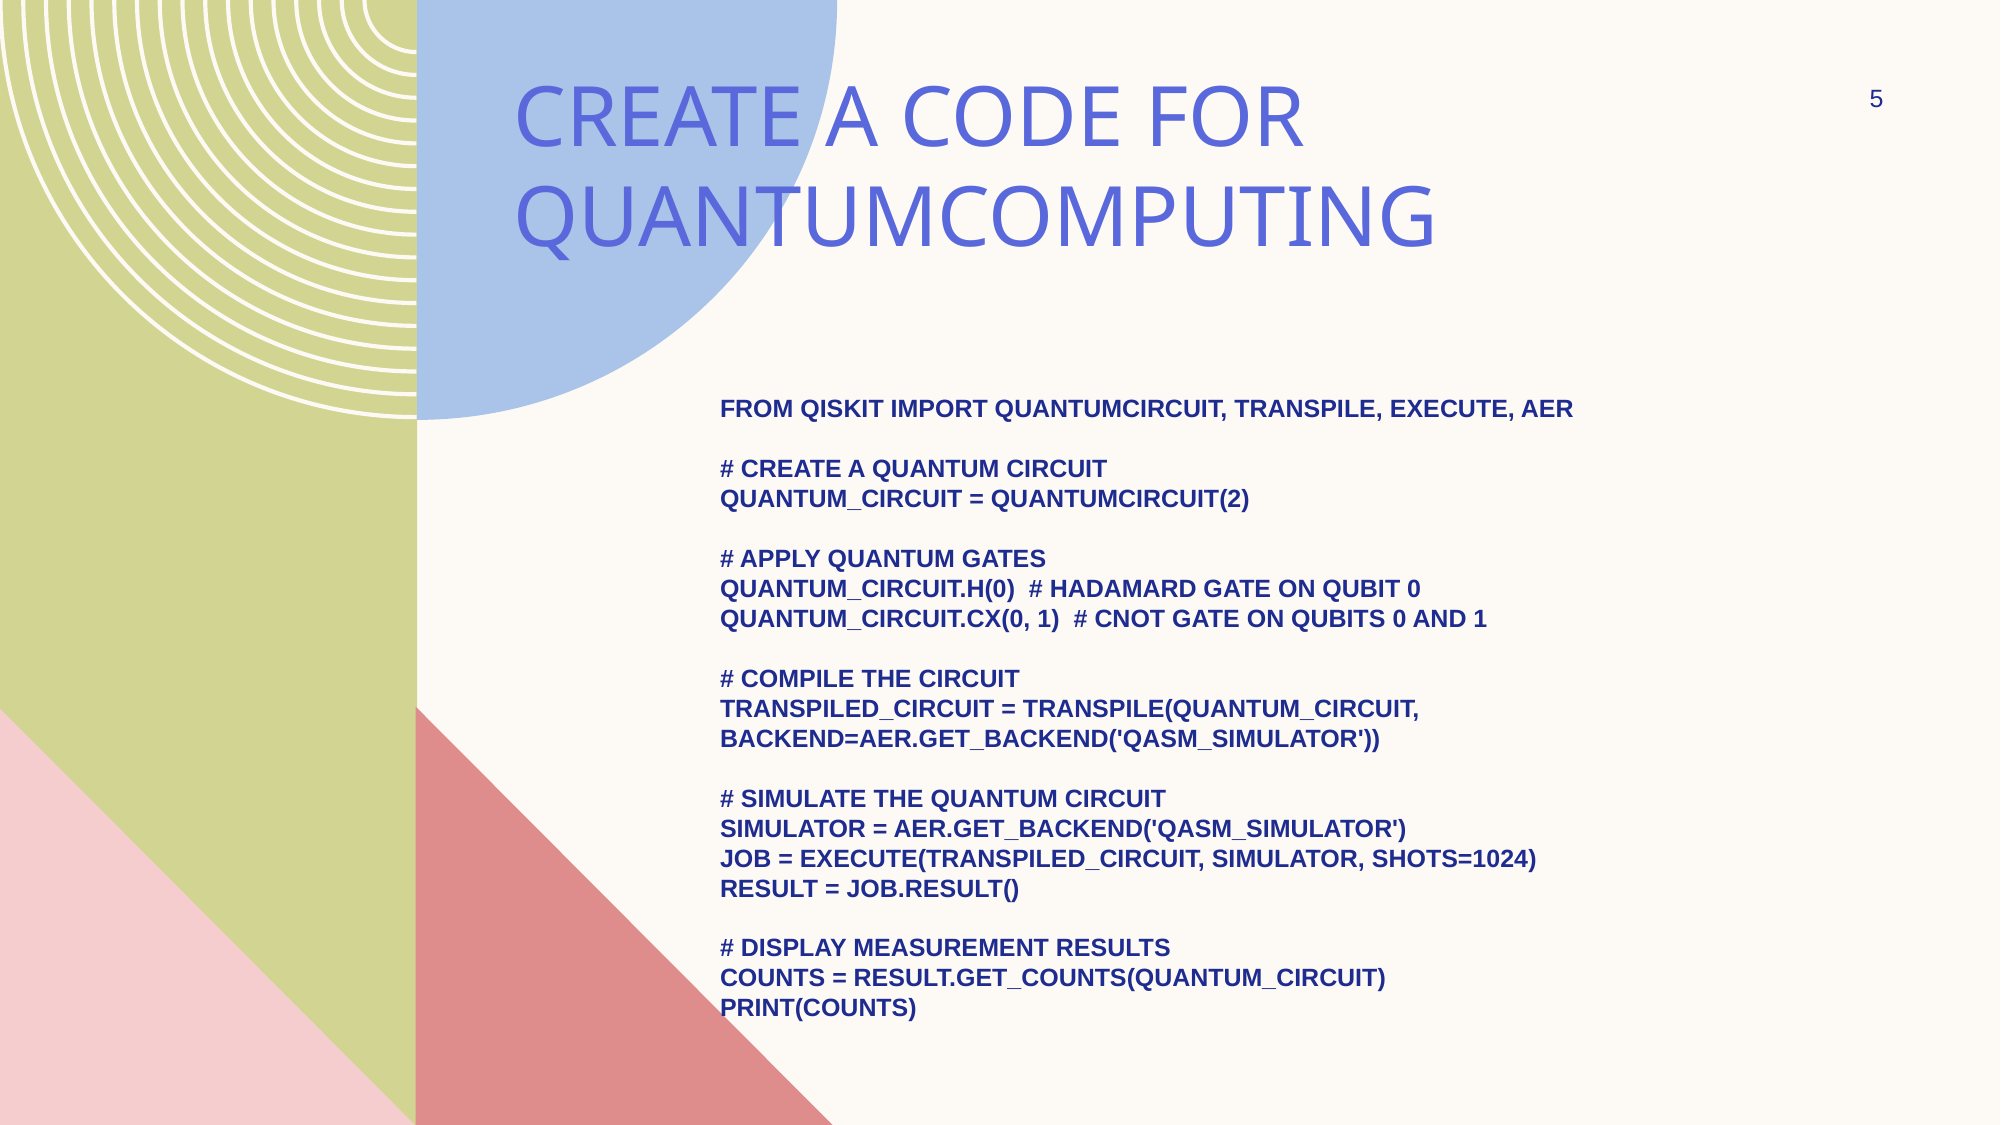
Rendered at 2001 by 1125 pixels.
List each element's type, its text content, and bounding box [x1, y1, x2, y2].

slide_number 5 [1860, 75, 1958, 120]
text_box CREATE A CODE FOR QUANTUMCOMPUTING [498, 55, 1860, 271]
title from qiskit import QuantumCircuit, transpile, execute, Aer # Create a quantum circuit quantum_circuit = QuantumCircuit(2) # Apply quantum gates quantum_circuit.h(0) # Hadamard gate on qubit 0 quantum_circuit.cx(0, 1) # CNOT gate on qubits 0 and 1 # Compile the circuit transpiled_circuit = transpile(quantum_circuit, backend=Aer.get_backend('qasm_simulator')) # Simulate the quantum circuit simulator = Aer.get_backend('qasm_simulator') job = execute(transpiled_circuit, simulator, shots=1024) result = job.result() # Display measurement results counts = result.get_counts(quantum_circuit) print(counts) [720, 393, 1871, 660]
